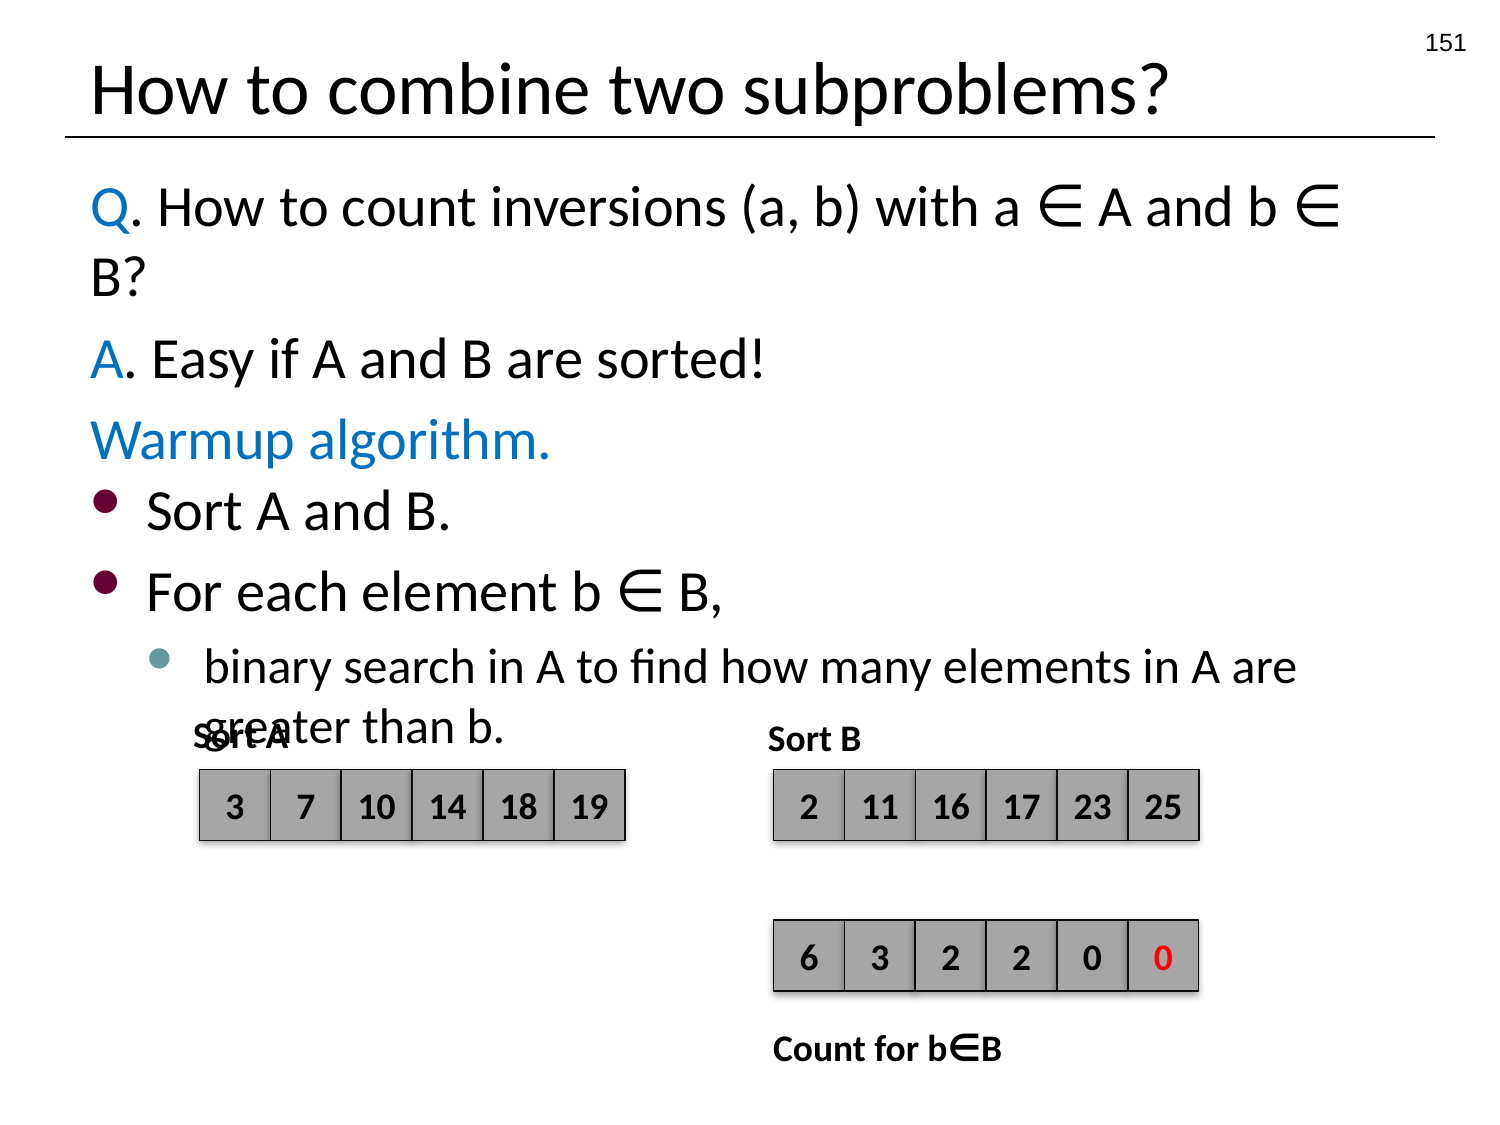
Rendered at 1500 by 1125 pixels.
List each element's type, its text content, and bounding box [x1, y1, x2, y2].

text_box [773, 769, 1200, 841]
text_box Count for b∈B [758, 1016, 1018, 1077]
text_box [199, 769, 626, 841]
slide_number 151 [1131, 18, 1483, 62]
title How to combine two subproblems? [75, 20, 1500, 138]
text_box Sort A [178, 704, 304, 764]
text_box Sort B [753, 706, 877, 767]
list Q. How to count inversions (a, b) with a ∈ A and b ∈ B? A. Easy if A and B are sorted! Warmup algorithm. Sort A and B. For each element b ∈ B, binary search in A to find how many elements in A are greater than b. [75, 160, 1425, 1094]
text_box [773, 919, 1199, 992]
